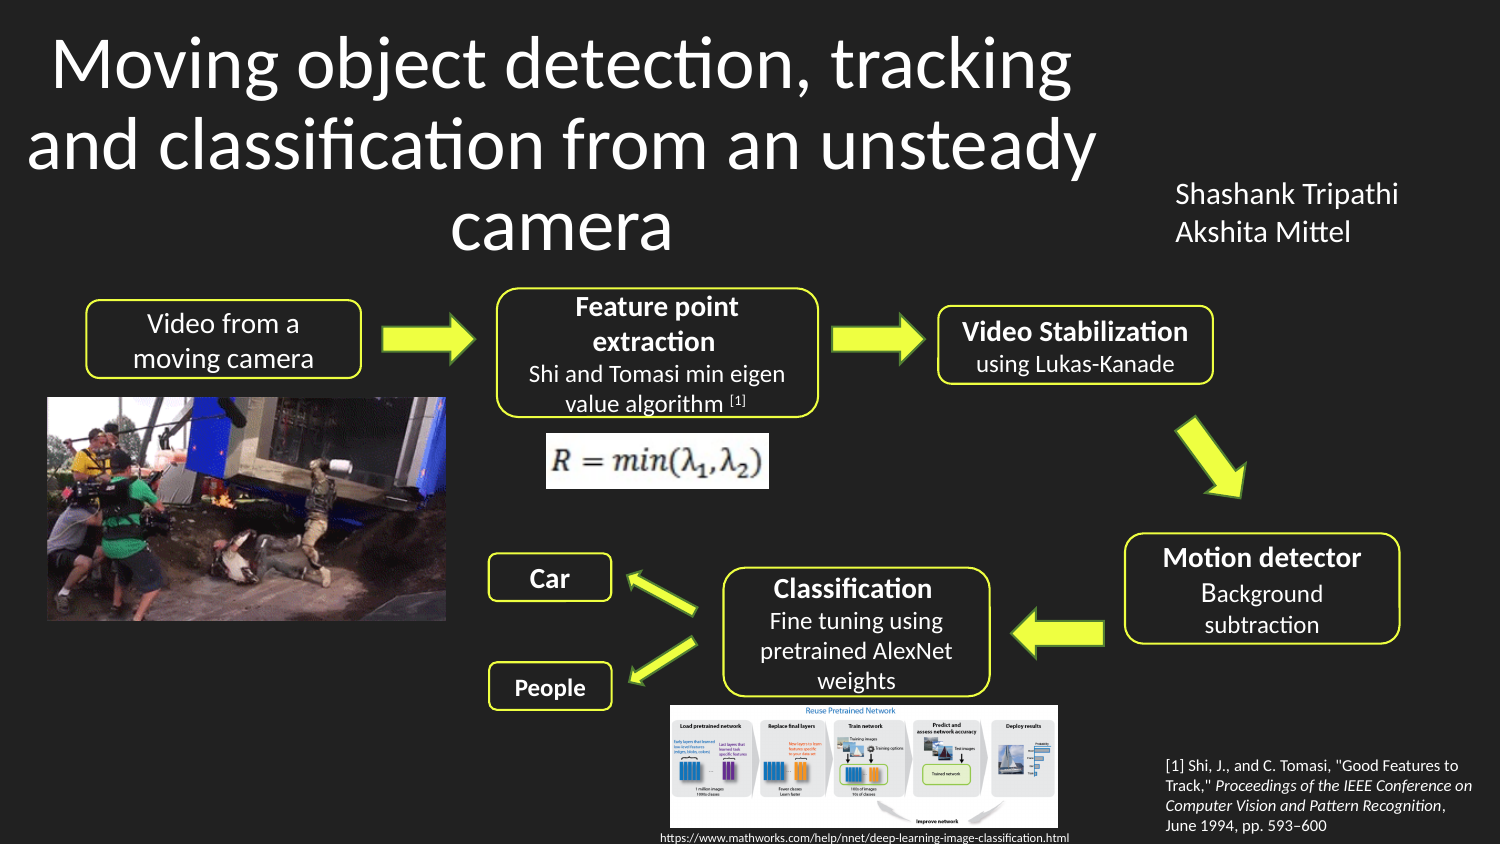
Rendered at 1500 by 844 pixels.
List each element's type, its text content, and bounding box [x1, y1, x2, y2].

text_box Video Stabilization using Lukas-Kanade [938, 305, 1213, 384]
text_box Shashank Tripathi Akshita Mittel [1164, 168, 1440, 256]
text_box Classification Fine tuning using pretrained AlexNet weights [723, 567, 990, 697]
text_box Feature point extraction Shi and Tomasi min eigen value algorithm [1] [496, 288, 819, 418]
text_box Car [488, 553, 612, 602]
text_box https://www.mathworks.com/help/nnet/deep-learning-image-classification.html [649, 824, 1133, 844]
text_box [832, 314, 926, 365]
picture [47, 397, 446, 622]
text_box [626, 571, 698, 617]
text_box People [489, 662, 612, 710]
text_box Motion detector Background subtraction [1125, 533, 1400, 644]
text_box Video from a moving camera [86, 300, 361, 379]
text_box [382, 314, 476, 365]
title Moving object detection, tracking and classification from an unsteady camera [0, 0, 1125, 273]
text_box [1010, 608, 1104, 659]
text_box [1] Shi, J., and C. Tomasi, "Good Features to Track," Proceedings of the IEEE Conference on Computer Vision and Pattern Recognition, June 1994, pp. 593–600 [1154, 749, 1491, 844]
text_box [1175, 415, 1246, 499]
text_box [629, 636, 698, 686]
picture [670, 705, 1058, 829]
picture [545, 433, 770, 489]
